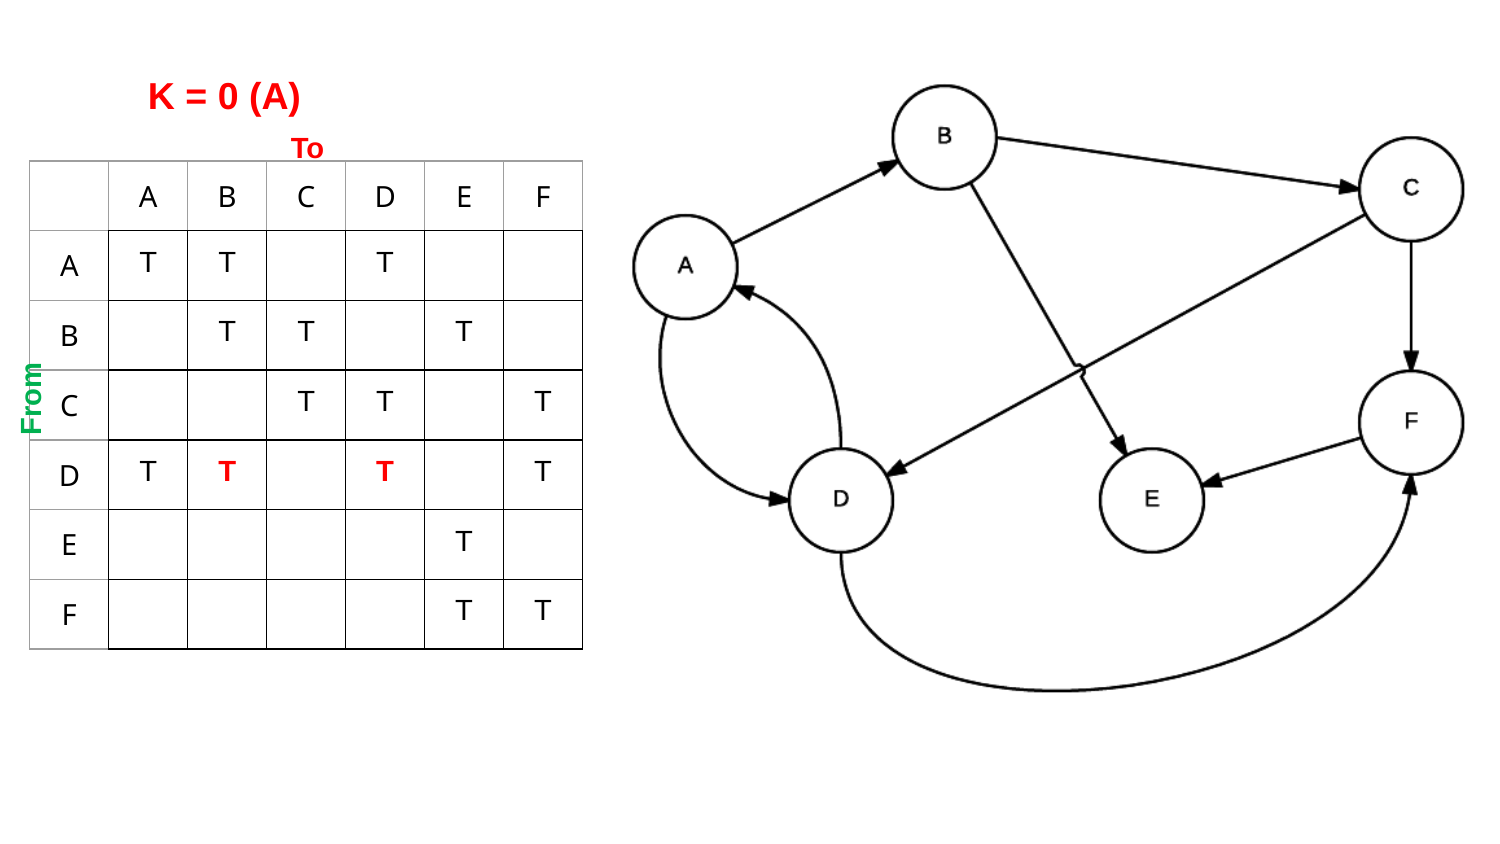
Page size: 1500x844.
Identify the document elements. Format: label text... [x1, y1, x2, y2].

table_cell [346, 301, 424, 369]
table_cell T [346, 441, 424, 509]
table_cell T [346, 371, 424, 439]
table_cell D [30, 441, 108, 509]
table_header B [188, 162, 266, 230]
table_header C [267, 162, 345, 230]
table_cell B [30, 301, 108, 369]
table_cell T [425, 580, 503, 648]
table_header A [109, 162, 187, 230]
table_cell [425, 441, 503, 509]
table_cell [188, 371, 266, 439]
table_cell [346, 510, 424, 579]
text_box From [4, 327, 55, 450]
table_cell [188, 510, 266, 579]
table_cell T [267, 301, 345, 369]
table_cell F [30, 580, 108, 648]
table_cell [267, 441, 345, 509]
table_cell E [30, 510, 108, 579]
table_header D [346, 162, 424, 230]
table_cell T [346, 231, 424, 300]
table_cell [109, 510, 187, 579]
picture [582, 34, 1500, 743]
table_cell T [425, 510, 503, 579]
table_cell T [109, 231, 187, 300]
table_cell T [425, 301, 503, 369]
table_cell [267, 510, 345, 579]
table_cell [267, 231, 345, 300]
table_cell T [109, 441, 187, 509]
table_cell [425, 231, 503, 300]
text_box K = 0 (A) [132, 57, 365, 152]
text_box To [276, 122, 399, 172]
table_cell [346, 580, 424, 648]
table_cell [267, 580, 345, 648]
table_cell T [188, 301, 266, 369]
table_cell T [504, 441, 577, 509]
table_cell [504, 510, 577, 579]
table_cell C [55, 371, 108, 439]
table_cell T [188, 441, 266, 509]
table_header E [425, 162, 503, 230]
table_cell [109, 580, 187, 648]
table_cell [109, 301, 187, 369]
table_cell T [188, 231, 266, 300]
table_header F [504, 162, 577, 230]
table_cell T [267, 371, 345, 439]
table_header [30, 162, 108, 230]
table_cell [504, 301, 577, 369]
table_cell [504, 231, 577, 300]
table_cell T [504, 371, 577, 439]
table_cell [188, 580, 266, 648]
table_cell [109, 371, 187, 439]
table_cell A [30, 231, 108, 300]
table_cell [425, 371, 503, 439]
table_cell T [504, 580, 577, 648]
